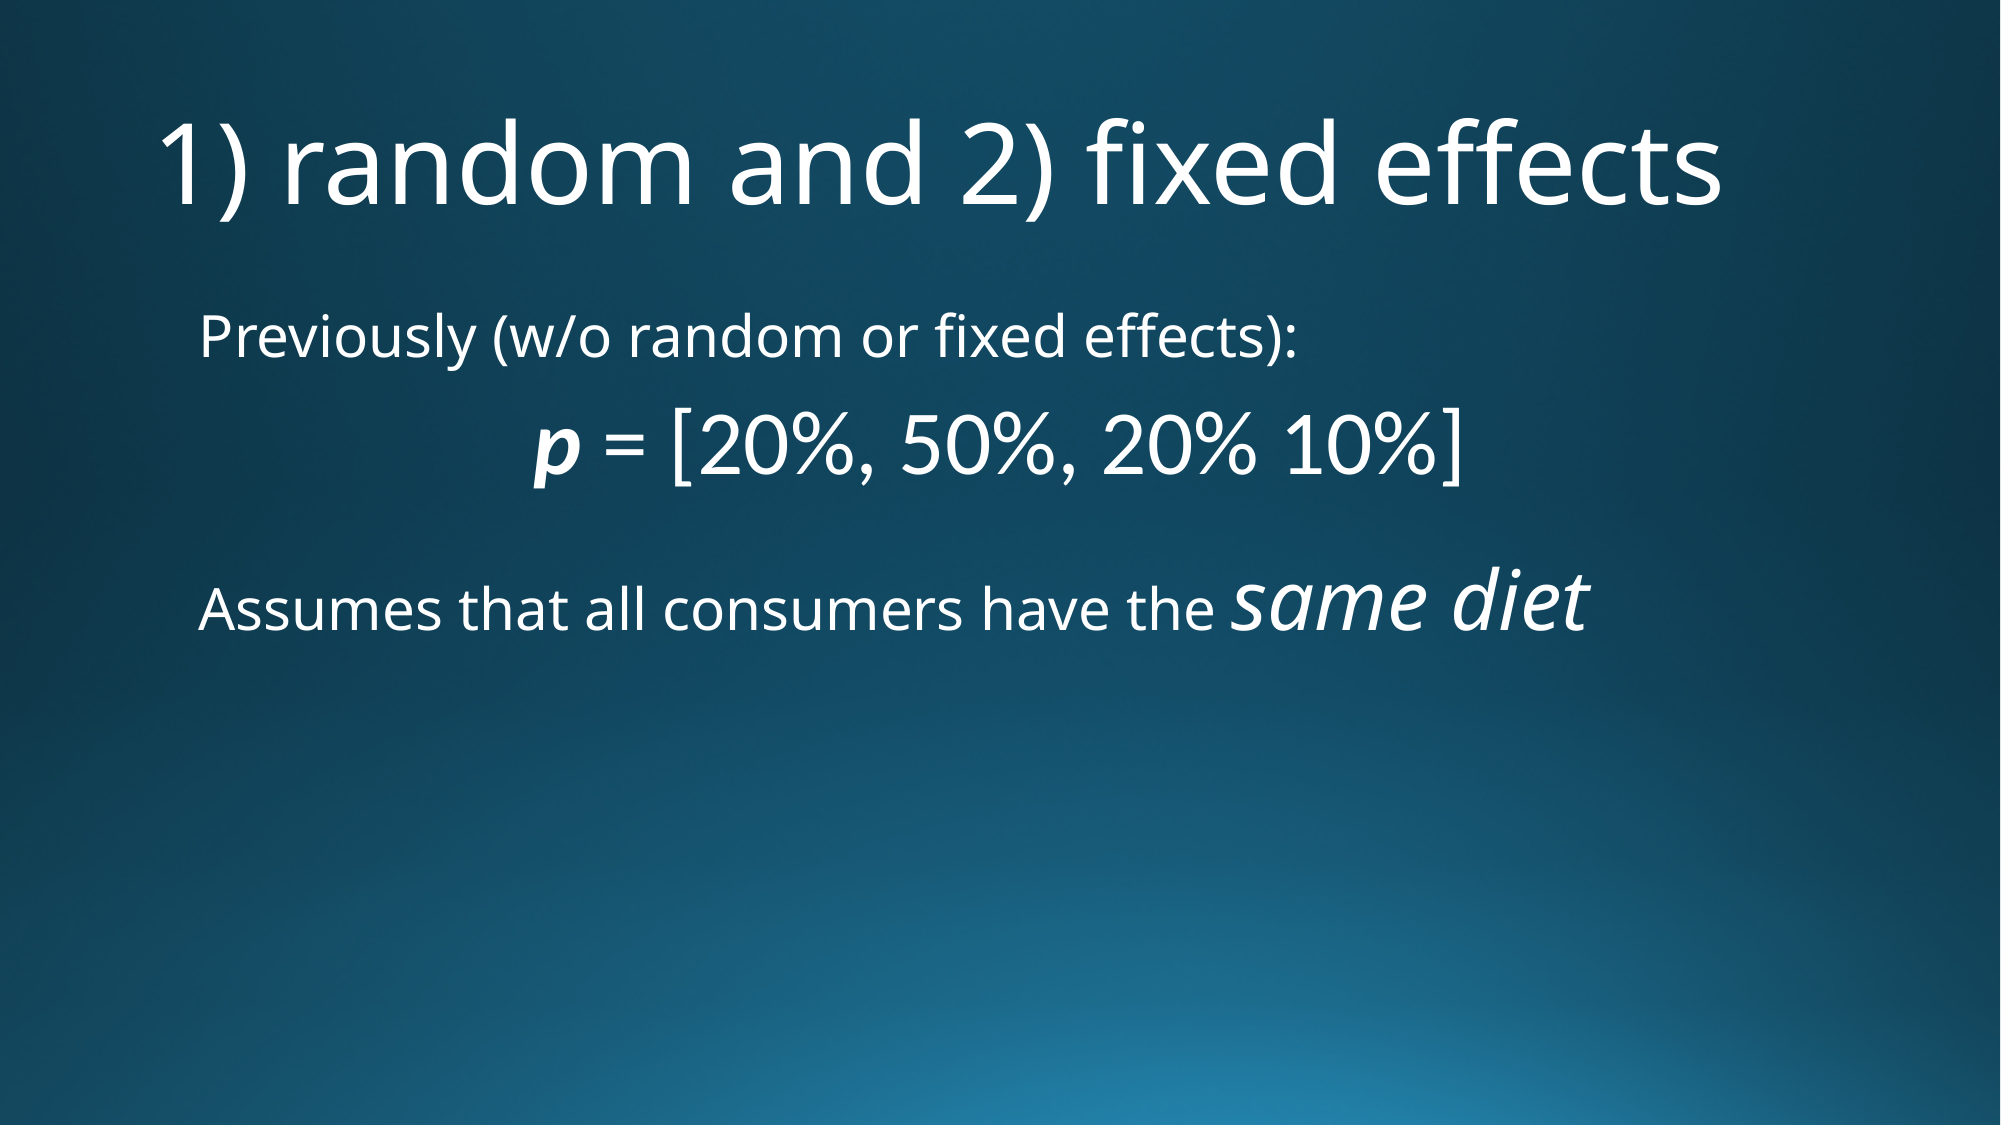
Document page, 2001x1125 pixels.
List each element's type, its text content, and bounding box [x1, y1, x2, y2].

list Previously (w/o random or fixed effects): Assumes that all consumers have the same diet [183, 299, 1863, 1014]
text_box p = [20%, 50%, 20% 10%] [518, 375, 1657, 500]
title 1) random and 2) fixed effects [137, 59, 1863, 278]
picture [0, 0, 2001, 1125]
